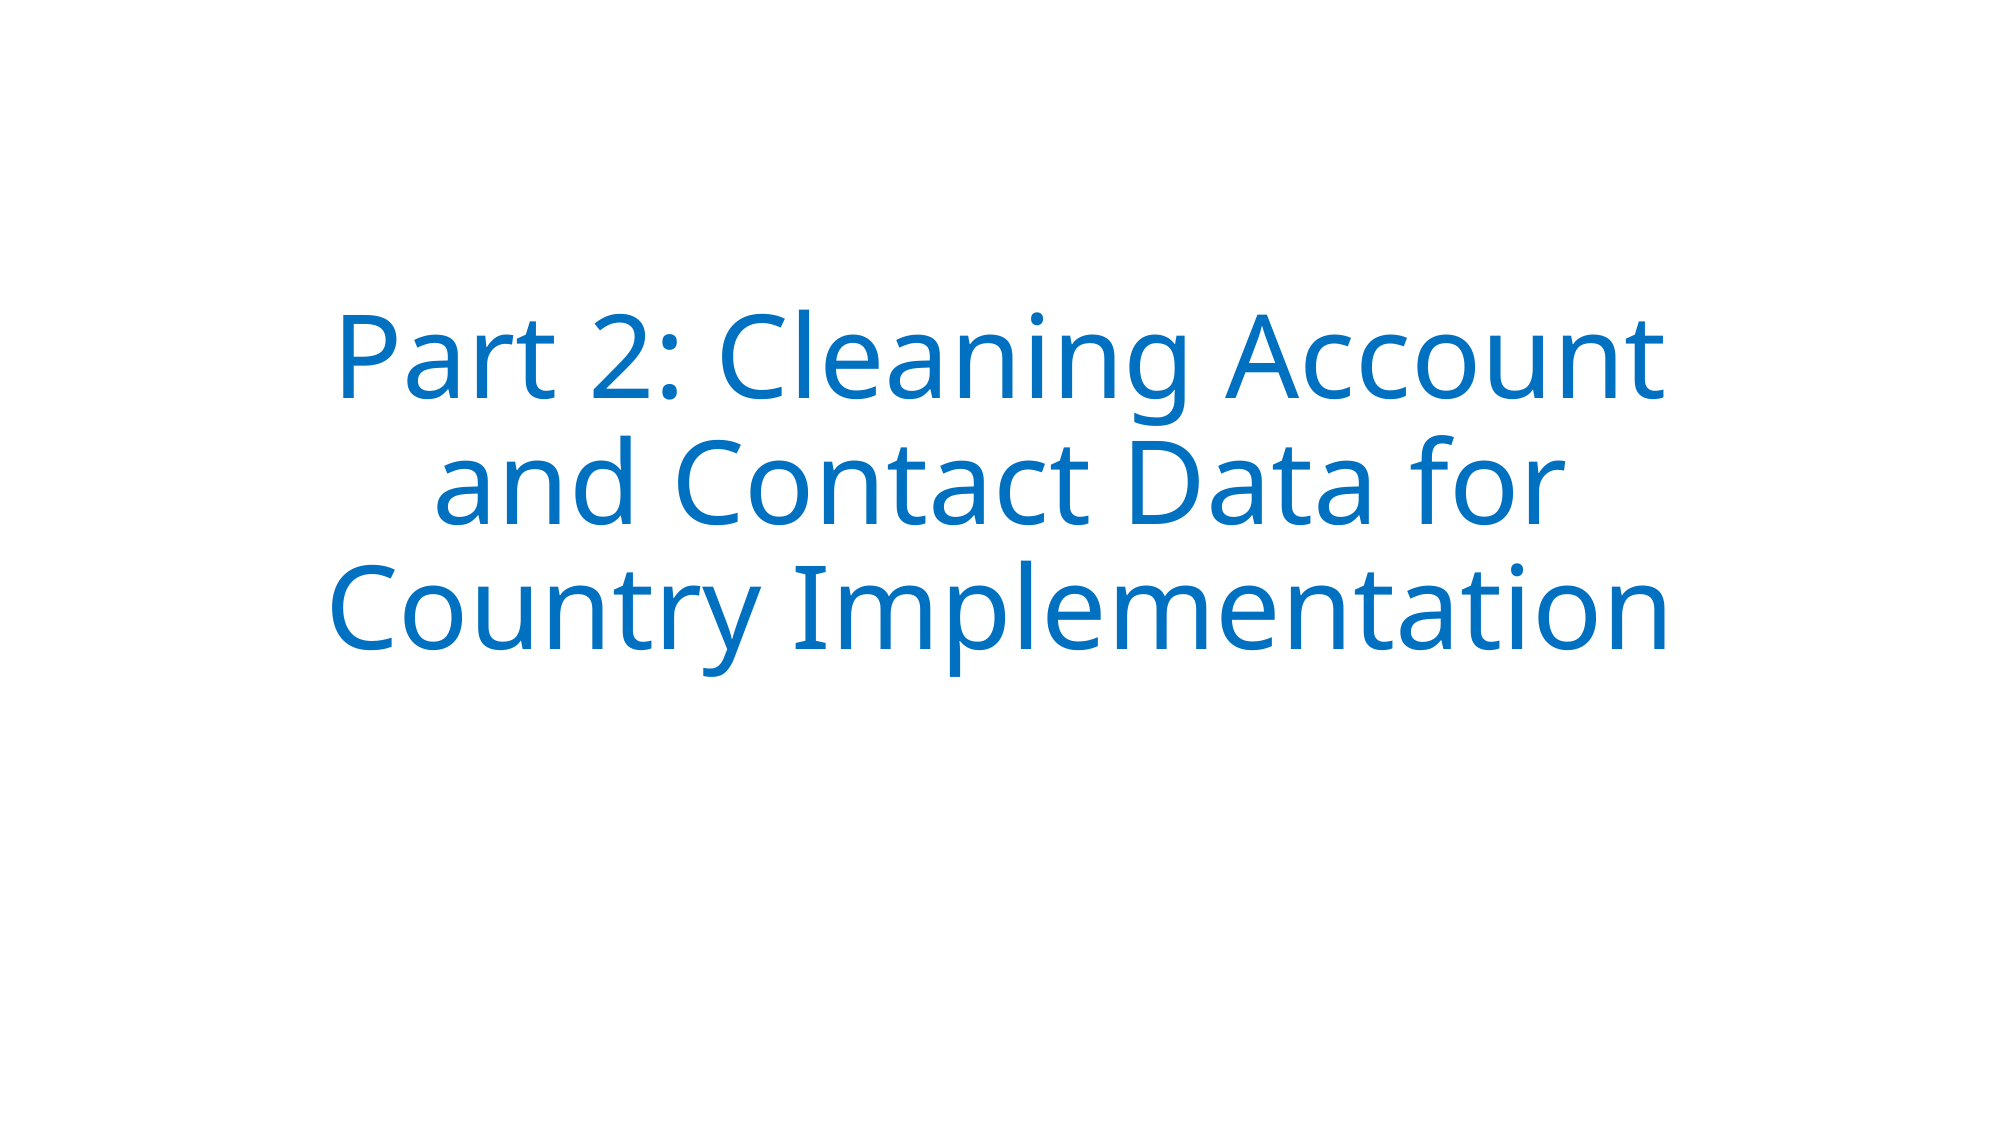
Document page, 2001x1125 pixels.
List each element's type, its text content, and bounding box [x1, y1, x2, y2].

title Part 2: Cleaning Account and Contact Data for Country Implementation [249, 290, 1750, 683]
